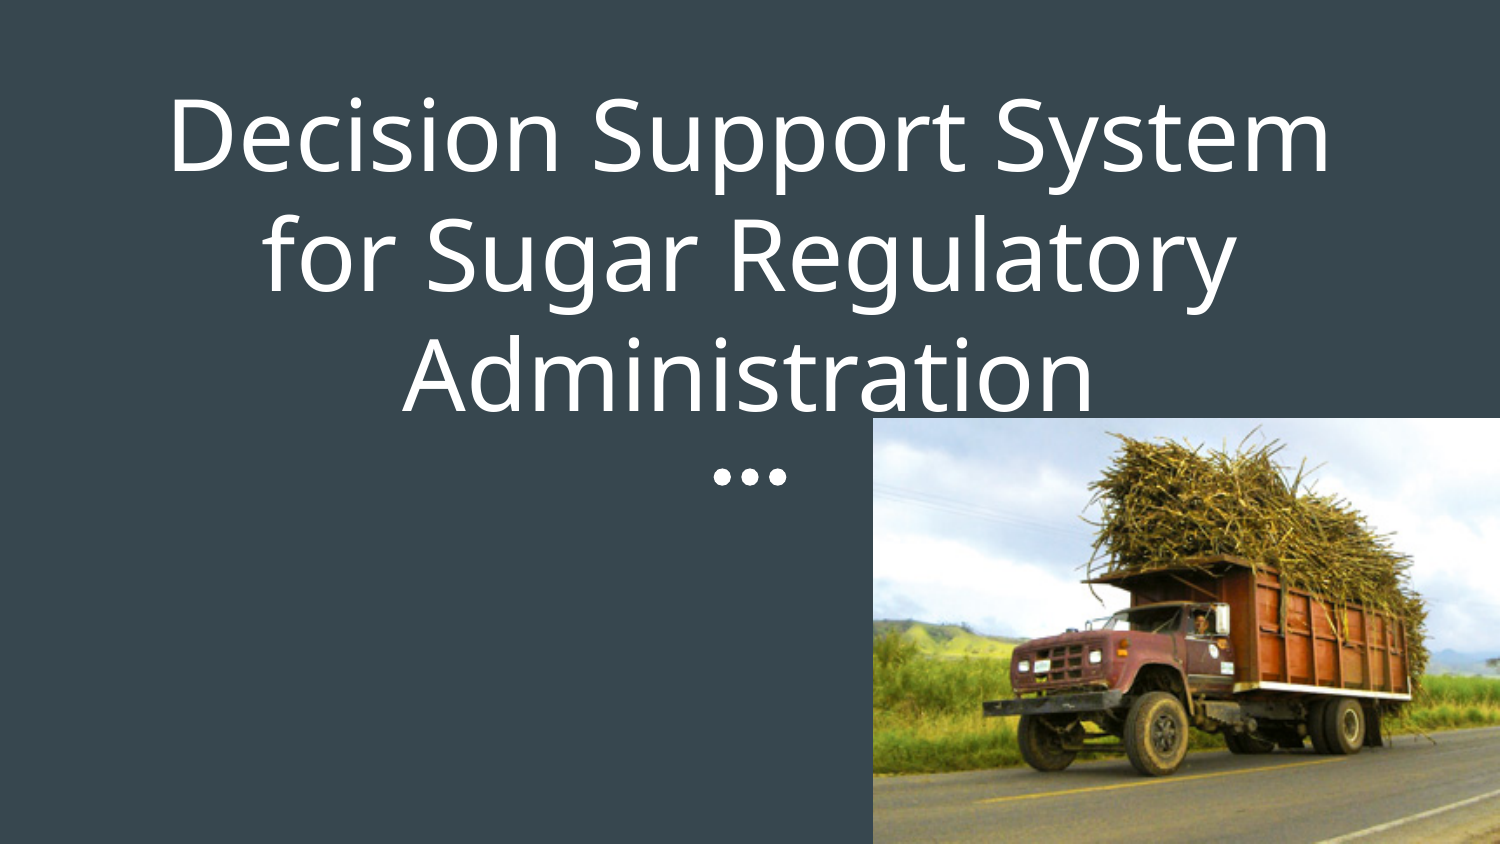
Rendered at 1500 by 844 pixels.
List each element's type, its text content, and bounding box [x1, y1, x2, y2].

title Decision Support System for Sugar Regulatory Administration [110, 162, 1390, 447]
picture [872, 418, 1500, 844]
